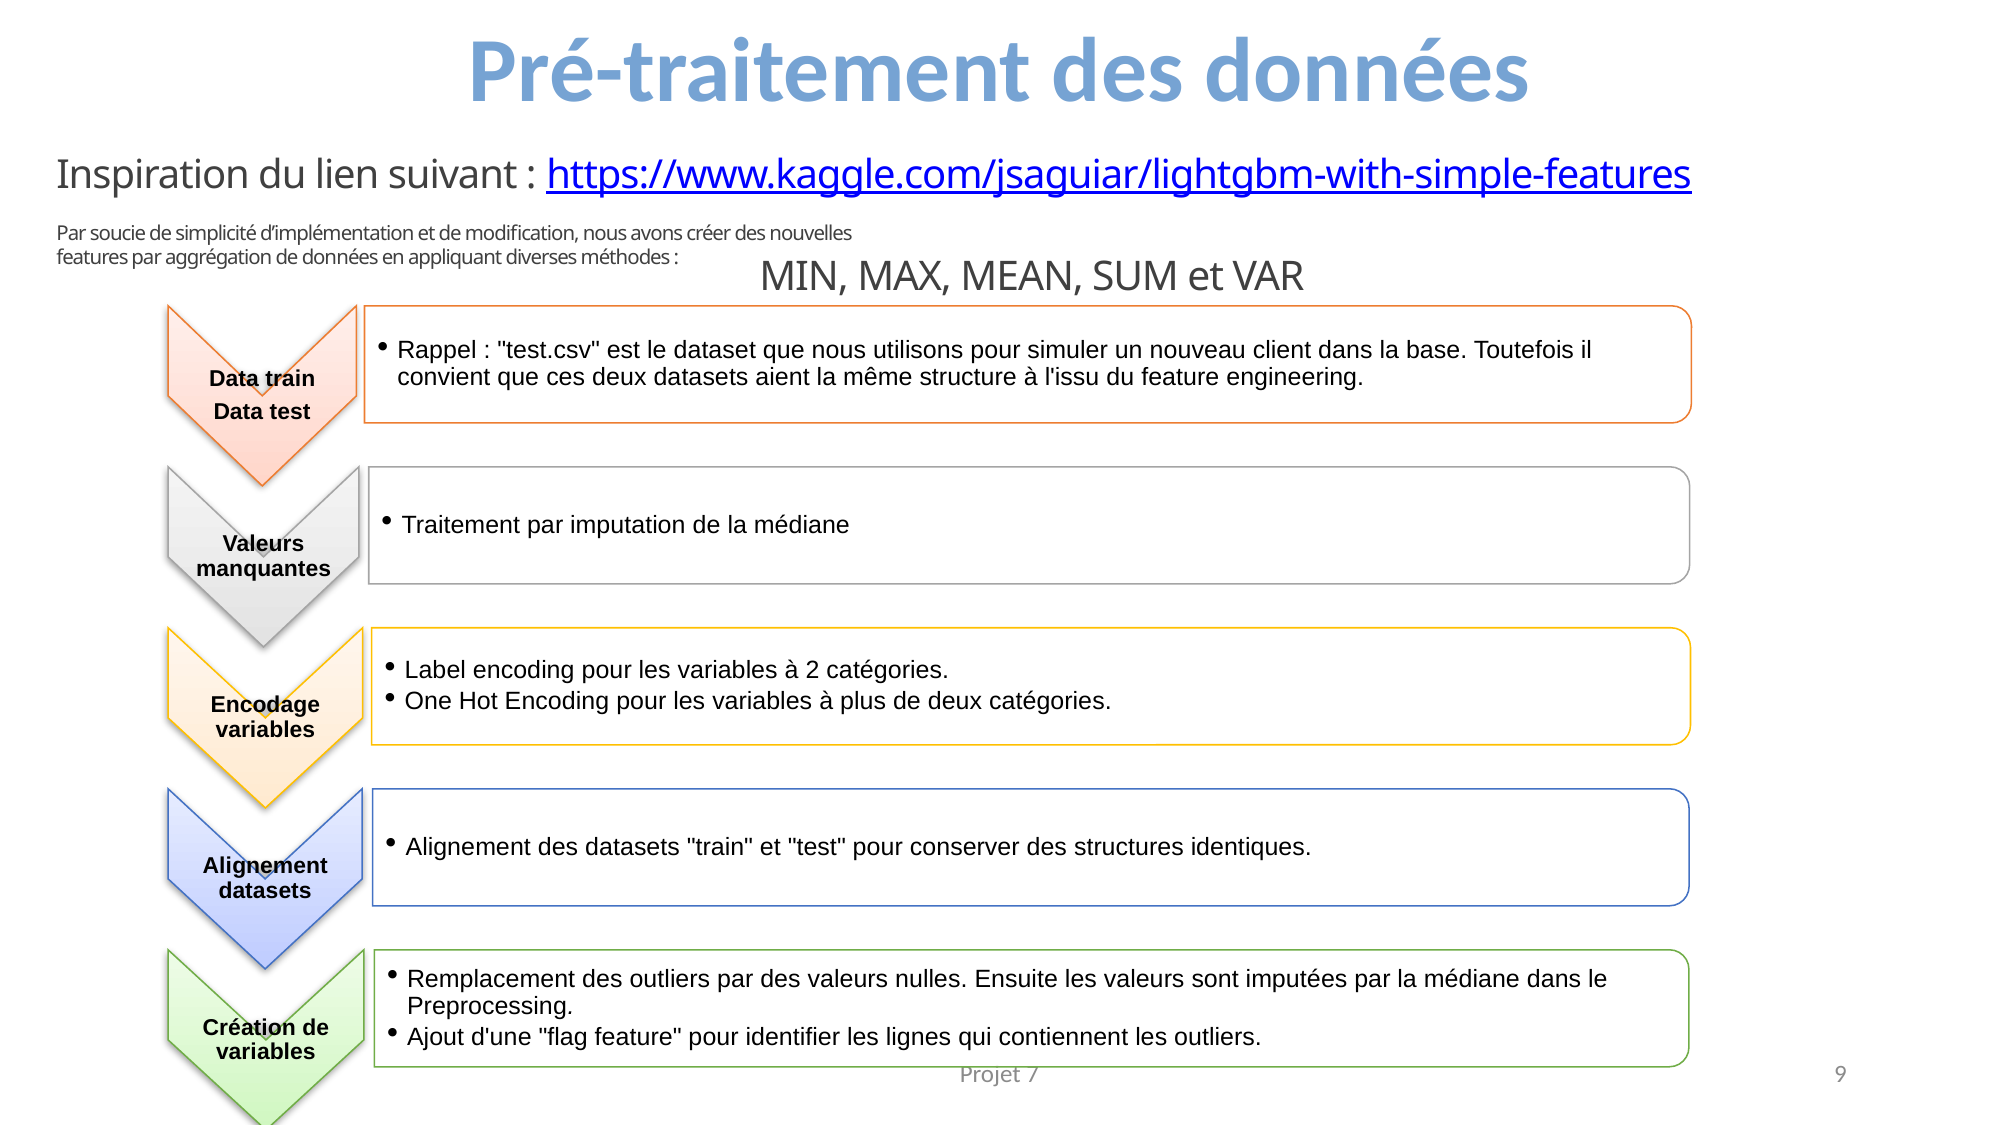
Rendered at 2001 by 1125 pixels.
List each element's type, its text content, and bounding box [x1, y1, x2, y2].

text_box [163, 304, 1696, 1125]
text_box Par soucie de simplicité d’implémentation et de modification, nous avons créer des nouvelles features par aggrégation de données en appliquant diverses méthodes : [41, 212, 1152, 277]
text_box Inspiration du lien suivant : https://www.kaggle.com/jsaguiar/lightgbm-with-simple-features [41, 141, 1979, 206]
text_box MIN, MAX, MEAN, SUM et VAR [744, 242, 1353, 303]
text_box Pré-traitement des données [0, 2, 2001, 128]
slide_number 9 [1699, 1042, 1862, 1102]
